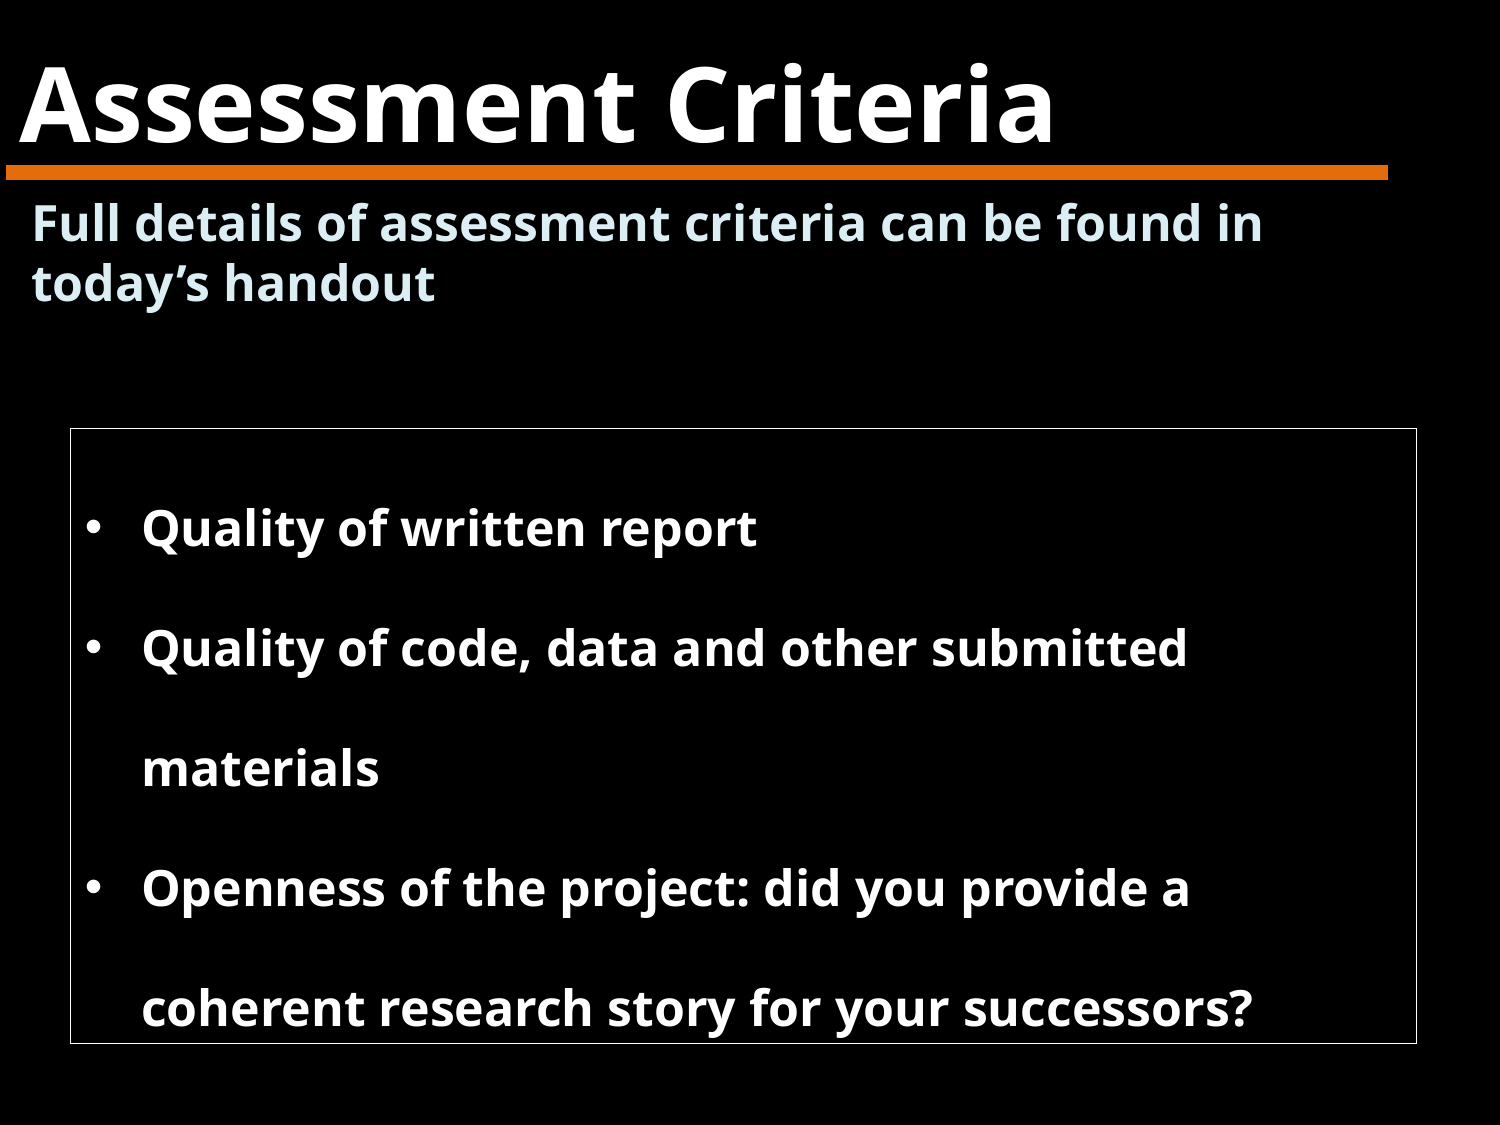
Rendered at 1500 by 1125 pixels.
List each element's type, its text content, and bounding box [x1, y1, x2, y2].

text_box Full details of assessment criteria can be found in today’s handout [16, 184, 1471, 320]
text_box Assessment Criteria [4, 31, 1235, 171]
text_box Quality of written report Quality of code, data and other submitted materials Openness of the project: did you provide a coherent research story for your successors? [70, 428, 1417, 1044]
